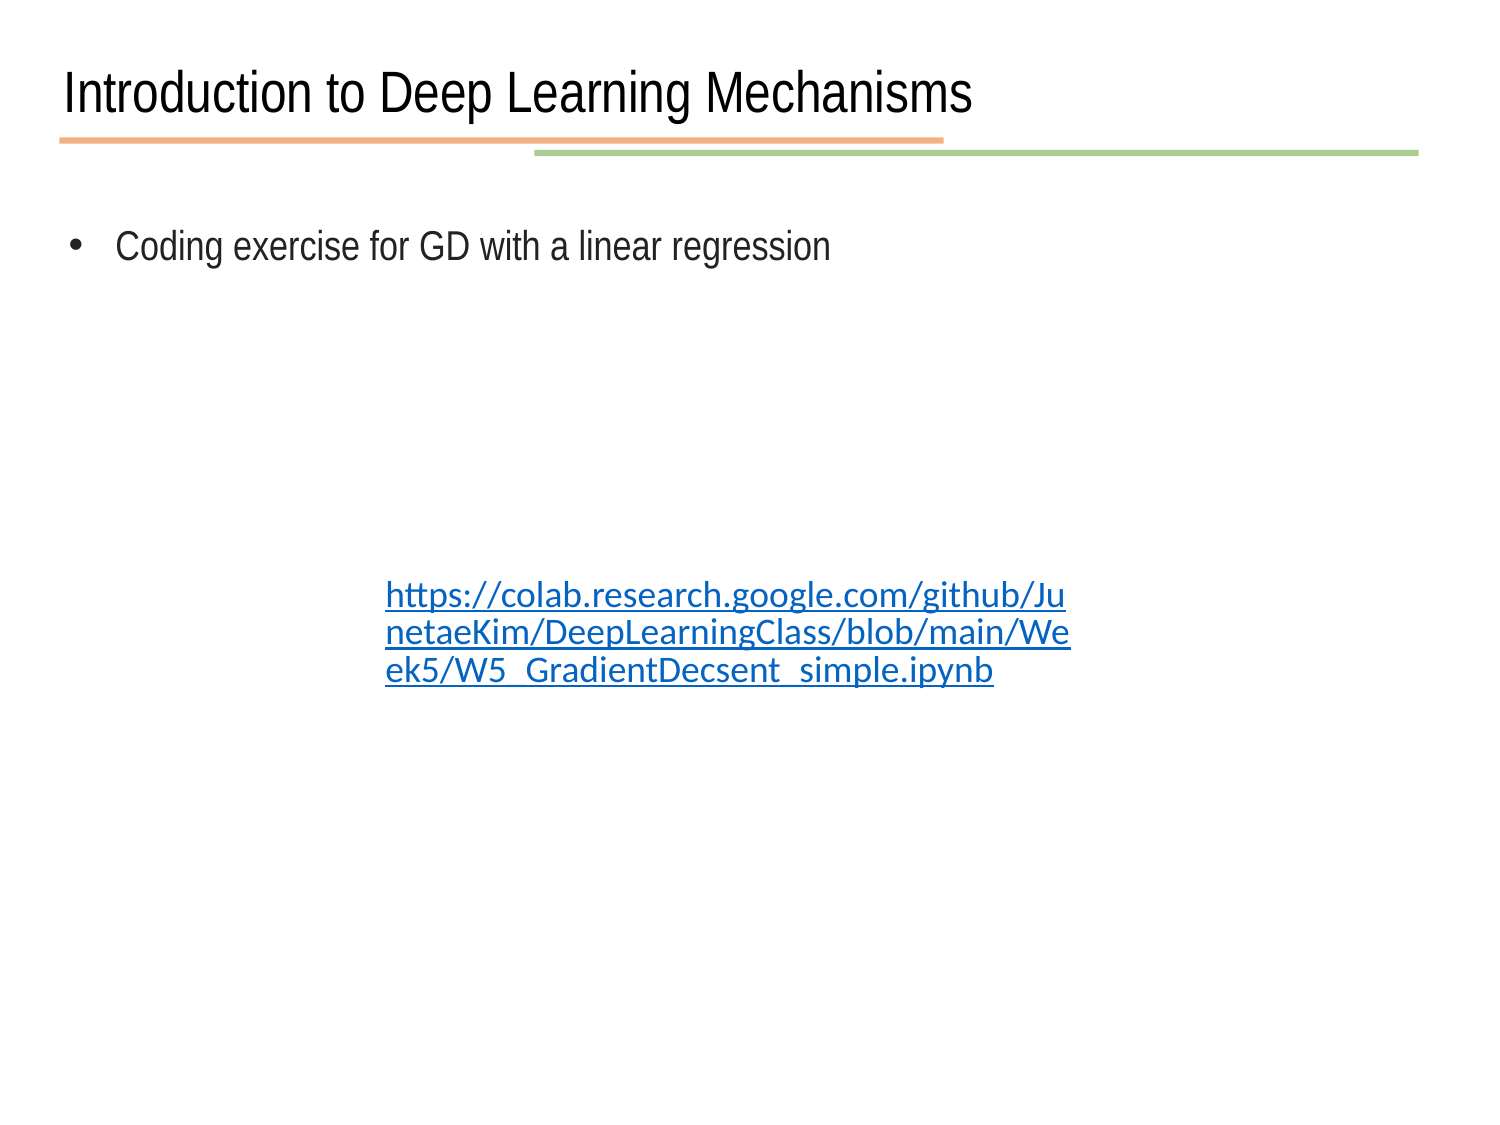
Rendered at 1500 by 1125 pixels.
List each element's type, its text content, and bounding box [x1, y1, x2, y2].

text_box Coding exercise for GD with a linear regression [53, 186, 1406, 277]
text_box https://colab.research.google.com/github/JunetaeKim/DeepLearningClass/blob/main/Week5/W5_GradientDecsent_simple.ipynb [370, 562, 1089, 623]
text_box Introduction to Deep Learning Mechanisms [49, 11, 1451, 132]
